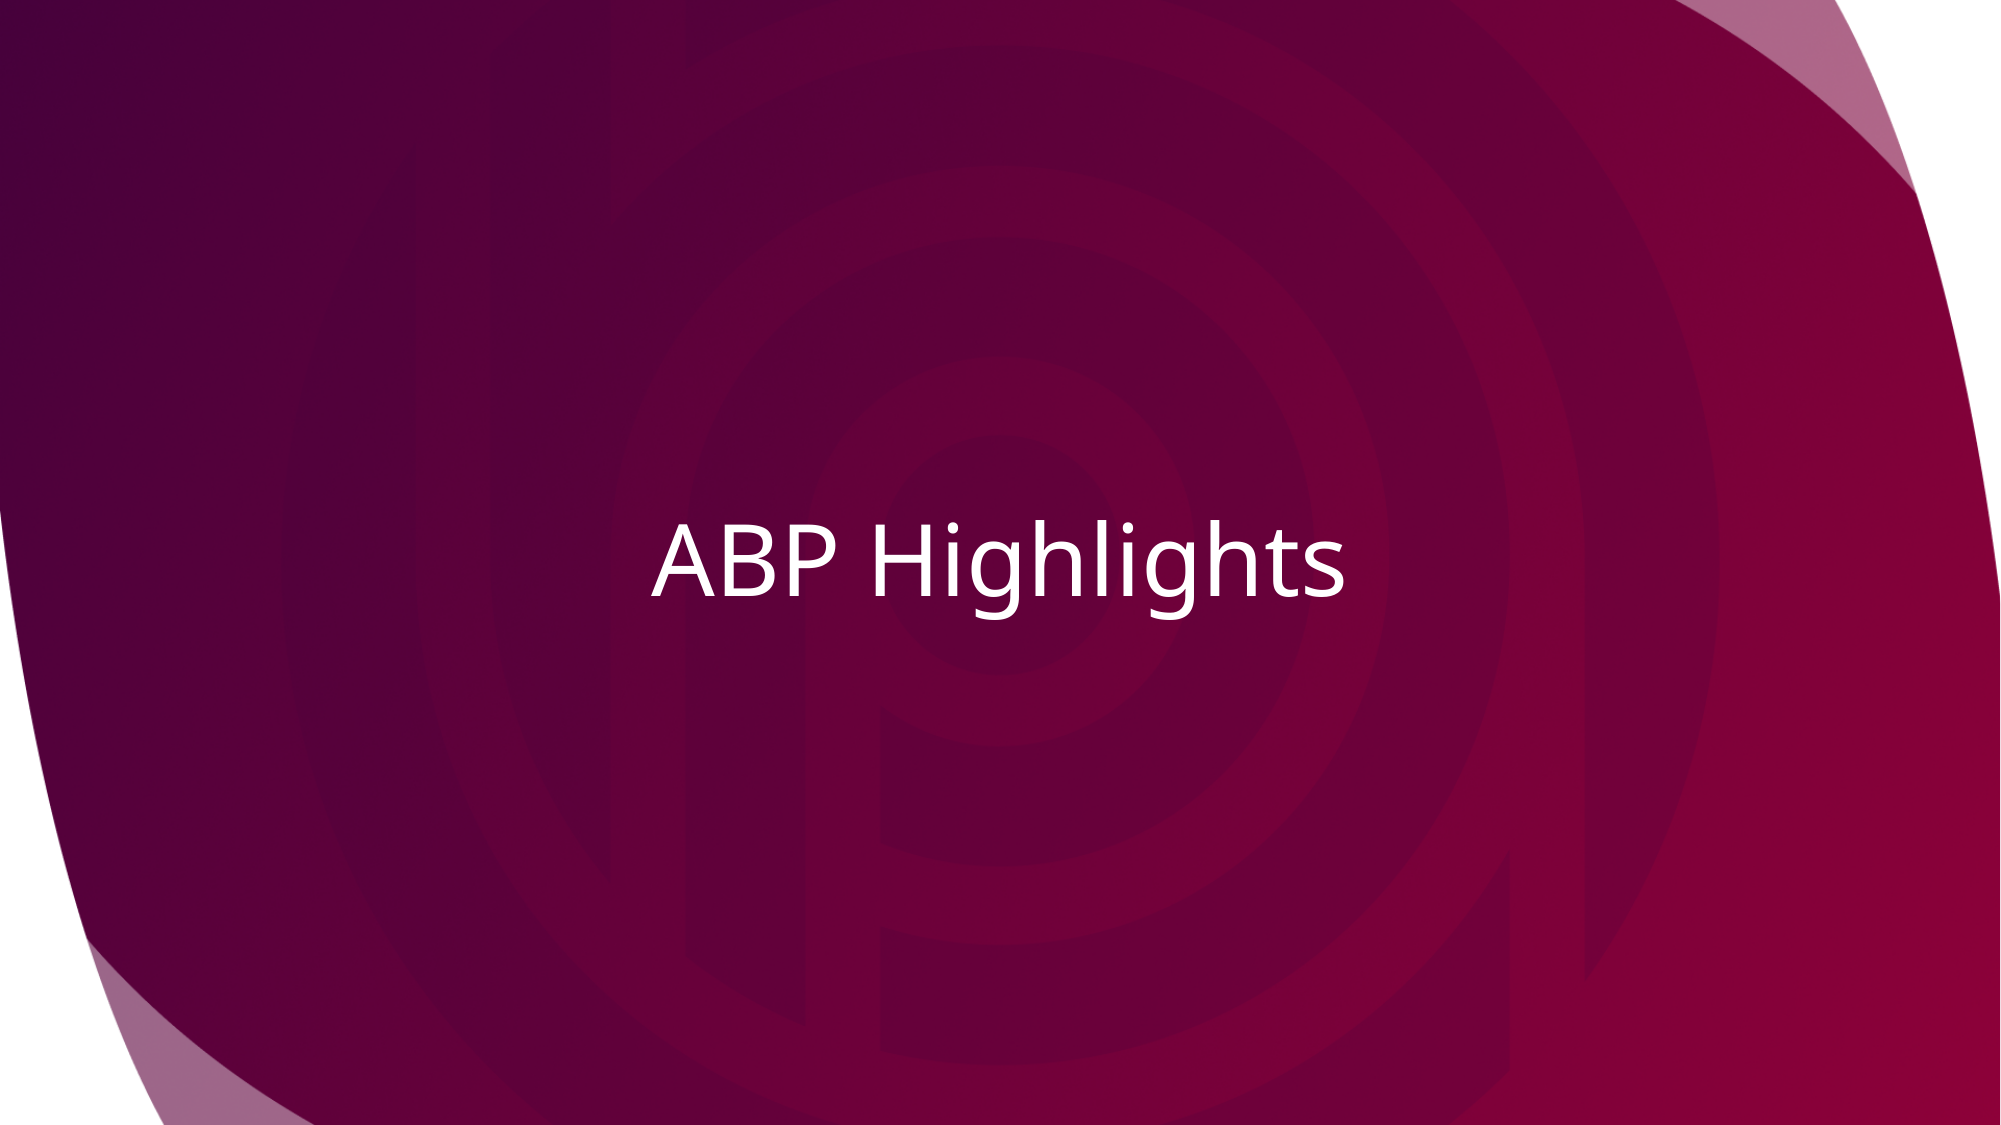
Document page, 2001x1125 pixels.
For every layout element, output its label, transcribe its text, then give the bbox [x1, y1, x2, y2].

title ABP Highlights [167, 230, 1833, 898]
picture [0, 0, 2001, 1125]
